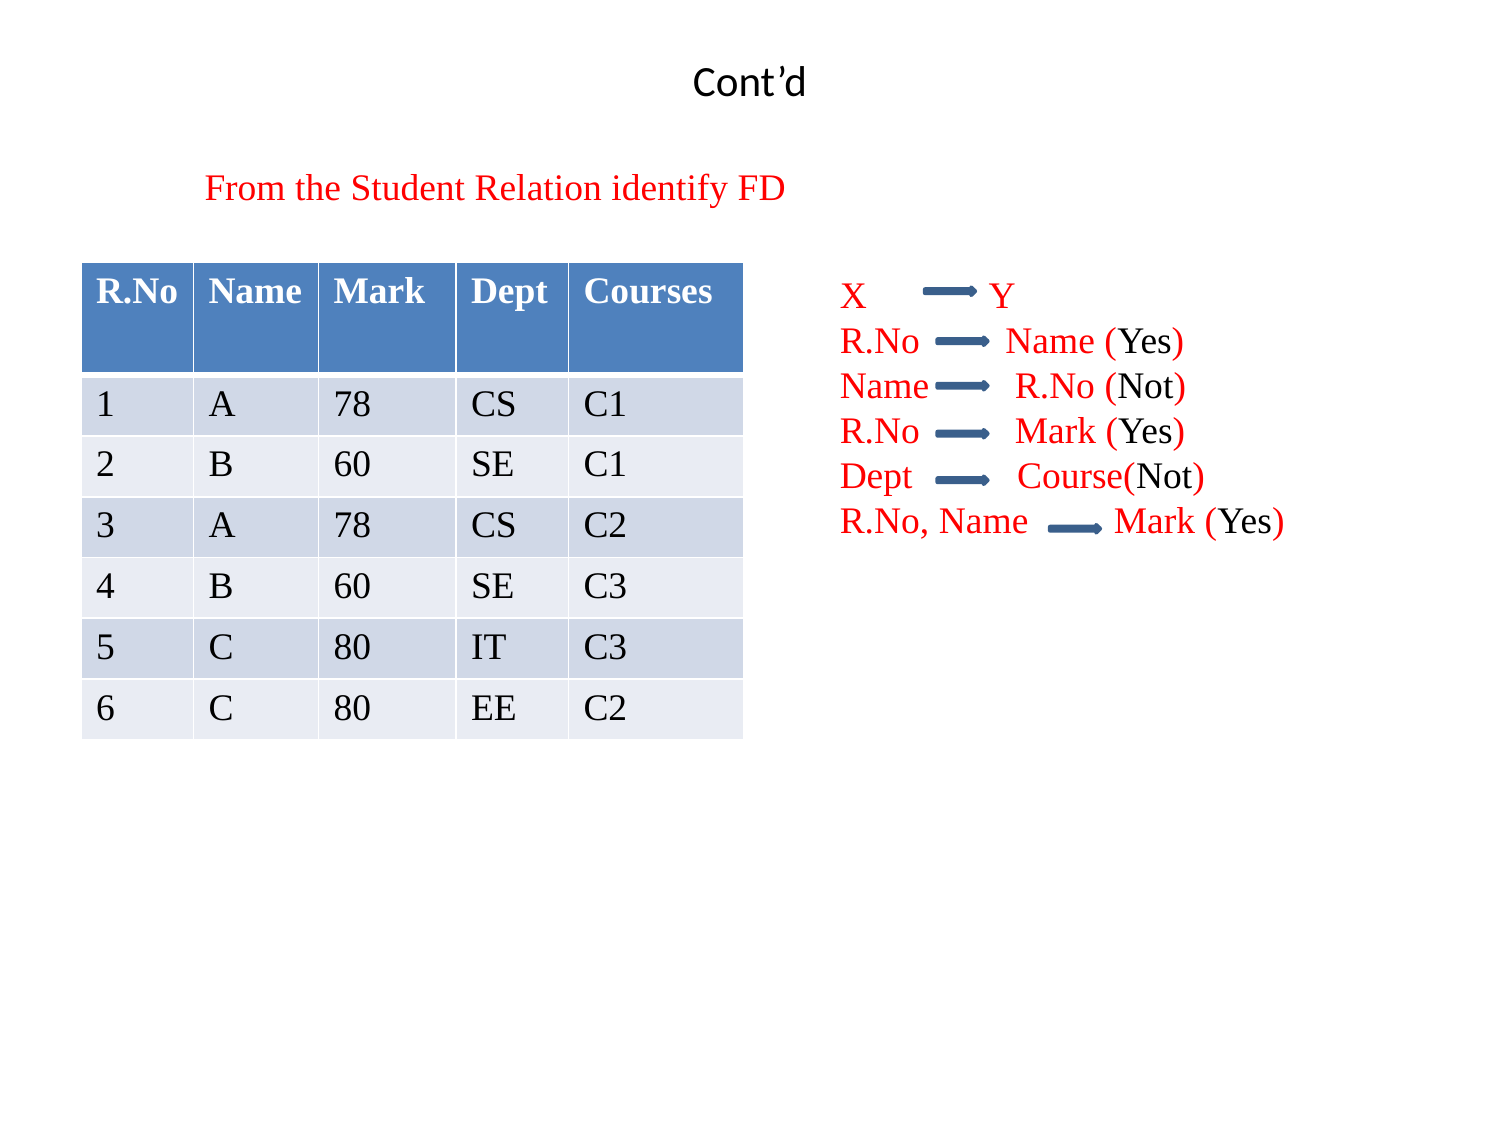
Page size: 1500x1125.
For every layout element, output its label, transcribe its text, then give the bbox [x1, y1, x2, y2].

text_box [935, 428, 990, 440]
table_cell 5 [82, 619, 193, 678]
table_cell B [194, 558, 318, 617]
table_cell 60 [319, 437, 455, 496]
text_box [935, 380, 990, 392]
table_cell EE [457, 680, 568, 739]
table_cell C2 [569, 498, 743, 557]
table_cell 80 [319, 680, 455, 739]
table_cell CS [457, 378, 568, 435]
table_cell C1 [569, 437, 743, 496]
table_cell C2 [569, 680, 743, 739]
table_header R.No [82, 263, 193, 372]
table_cell C3 [569, 558, 743, 617]
table_cell 1 [82, 378, 193, 435]
table_header Courses [569, 263, 743, 372]
table_cell 3 [82, 498, 193, 557]
table_cell 80 [319, 619, 455, 678]
table_header Dept [457, 263, 568, 372]
table_cell C1 [569, 378, 743, 435]
table_cell 60 [319, 558, 455, 617]
text_box [935, 474, 990, 486]
text_box X Y R.No Name (Yes) Name R.No (Not) R.No Mark (Yes) Dept Course(Not) R.No, Name Mark (Yes) [824, 263, 1438, 684]
table_cell 4 [82, 558, 193, 617]
table_cell 6 [82, 680, 193, 739]
table_cell A [194, 498, 318, 557]
table_cell 2 [82, 437, 193, 496]
table_cell SE [457, 437, 568, 496]
table_cell SE [457, 558, 568, 617]
table_cell C [194, 680, 318, 739]
table_header Name [194, 263, 318, 372]
table_cell IT [457, 619, 568, 678]
text_box [922, 285, 978, 297]
table_cell A [194, 378, 318, 435]
text_box [935, 335, 990, 347]
table_cell C3 [569, 619, 743, 678]
text_box [1047, 523, 1103, 535]
table_header Mark [319, 263, 455, 372]
table_cell 78 [319, 378, 455, 435]
title Cont’d [75, 45, 1425, 113]
table_cell CS [457, 498, 568, 557]
text_box From the Student Relation identify FD [189, 155, 802, 216]
table_cell C [194, 619, 318, 678]
table_cell B [194, 437, 318, 496]
table_cell 78 [319, 498, 455, 557]
